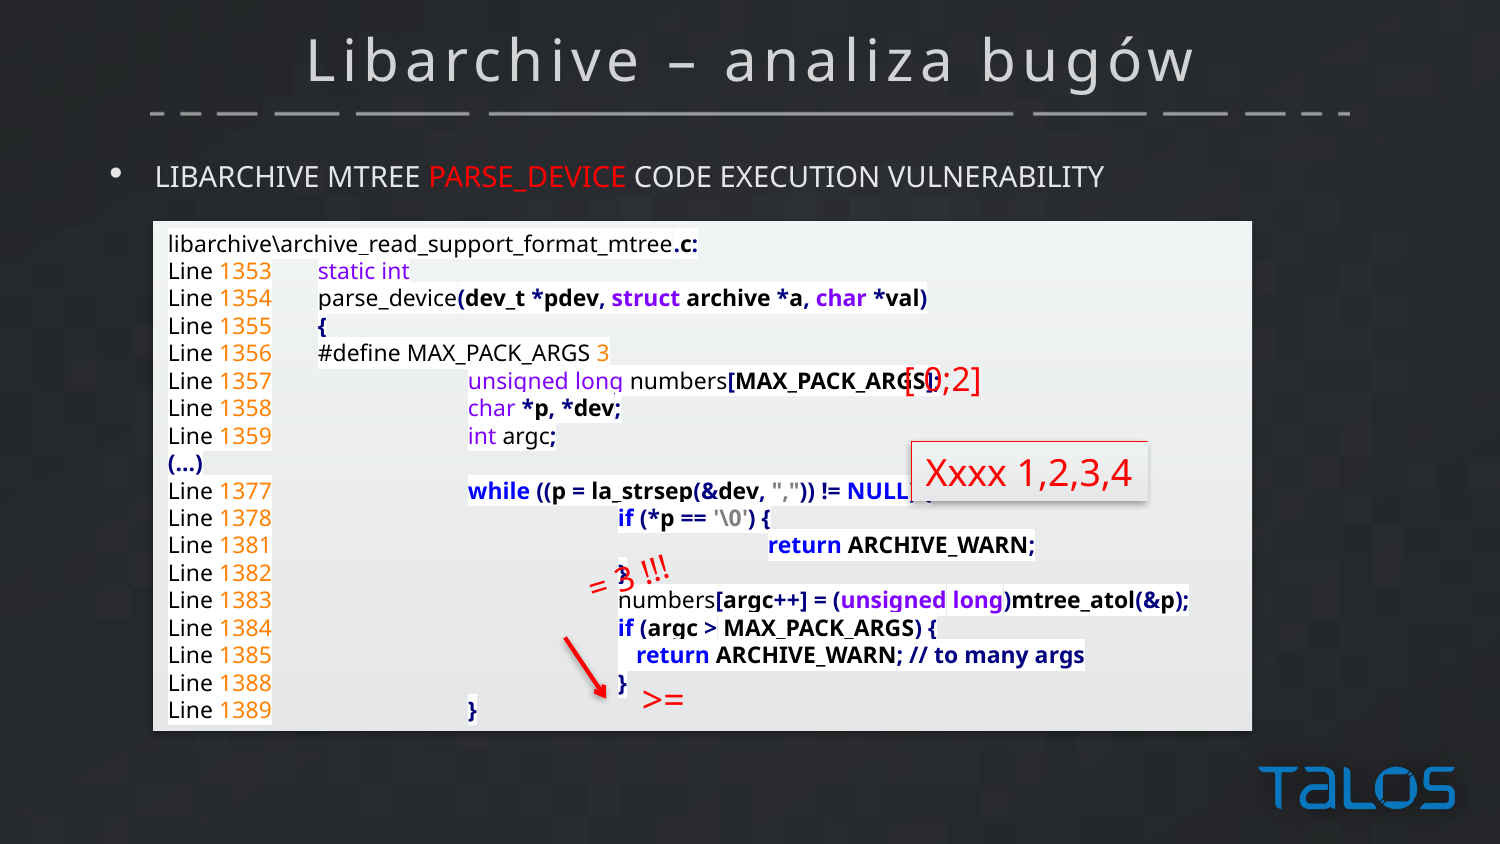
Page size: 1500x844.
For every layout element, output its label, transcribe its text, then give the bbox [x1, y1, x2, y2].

text_box [ 0;2] [889, 350, 997, 406]
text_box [564, 637, 607, 699]
text_box libarchive\archive_read_support_format_mtree.c: Line 1353 static int Line 1354 parse_device(dev_t *pdev, struct archive *a, char *val) Line 1355 { Line 1356 #define MAX_PACK_ARGS 3 Line 1357 unsigned long numbers[MAX_PACK_ARGS]; Line 1358 char *p, *dev; Line 1359 int argc; (...) Line 1377 while ((p = la_strsep(&dev, ",")) != NULL) { Line 1378 if (*p == '\0') { Line 1381 return ARCHIVE_WARN; Line 1382 } Line 1383 numbers[argc++] = (unsigned long)mtree_atol(&p); Line 1384 if (argc > MAX_PACK_ARGS) { Line 1385 return ARCHIVE_WARN; // to many args Line 1388 } Line 1389 } [153, 221, 1253, 731]
title Libarchive – analiza bugów [75, 0, 1425, 129]
text_box LIBARCHIVE MTREE PARSE_DEVICE CODE EXECUTION VULNERABILITY [94, 142, 1425, 203]
text_box = 3 !!! [566, 533, 691, 619]
text_box >= [627, 668, 700, 729]
text_box Xxxx 1,2,3,4 [910, 441, 1148, 501]
